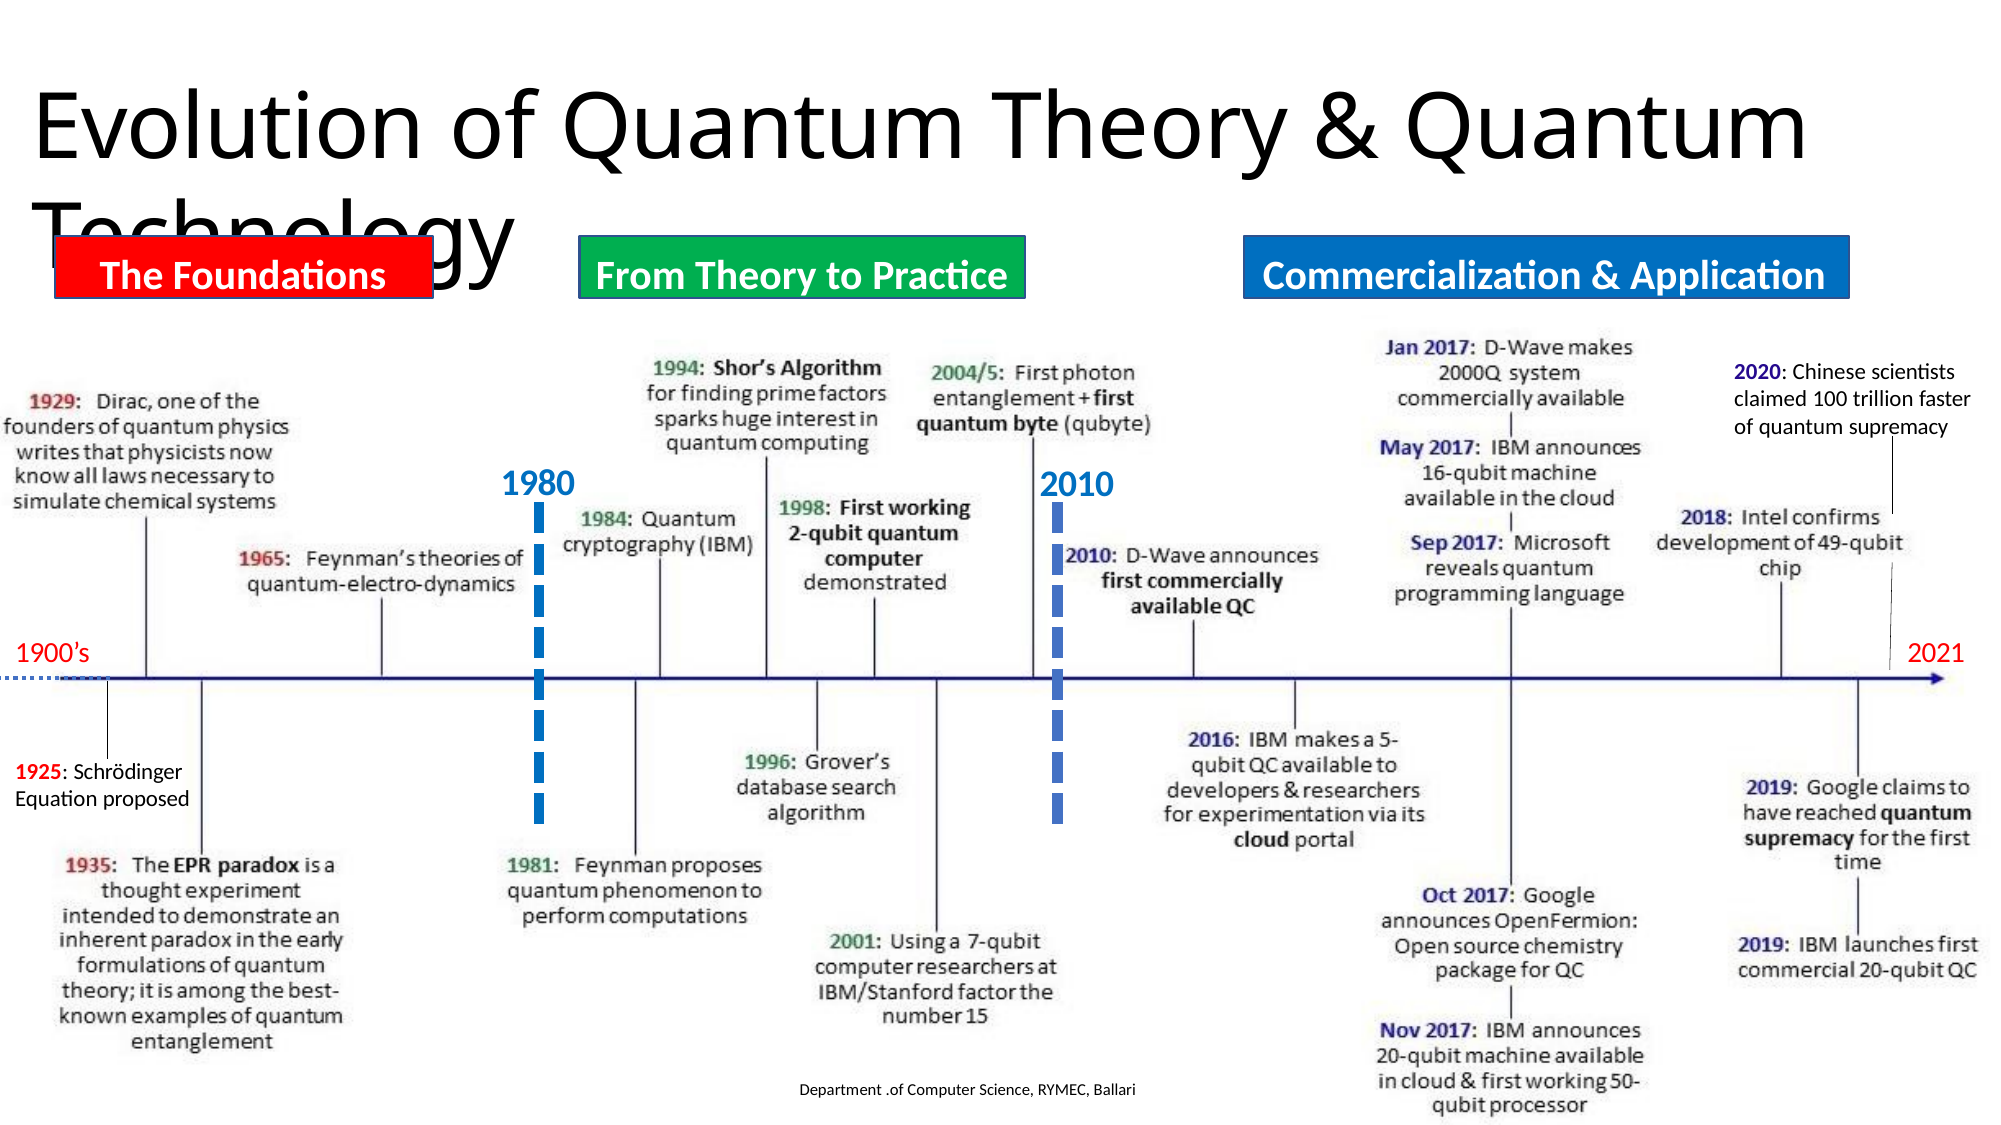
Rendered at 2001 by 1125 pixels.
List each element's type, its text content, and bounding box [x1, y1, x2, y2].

text_box From Theory to Practice [579, 236, 1025, 298]
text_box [0, 315, 2000, 1125]
text_box Commercialization & Application [1244, 236, 1849, 298]
text_box The Foundations [54, 236, 433, 298]
title Evolution of Quantum Theory & Quantum Technology [29, 65, 1971, 288]
